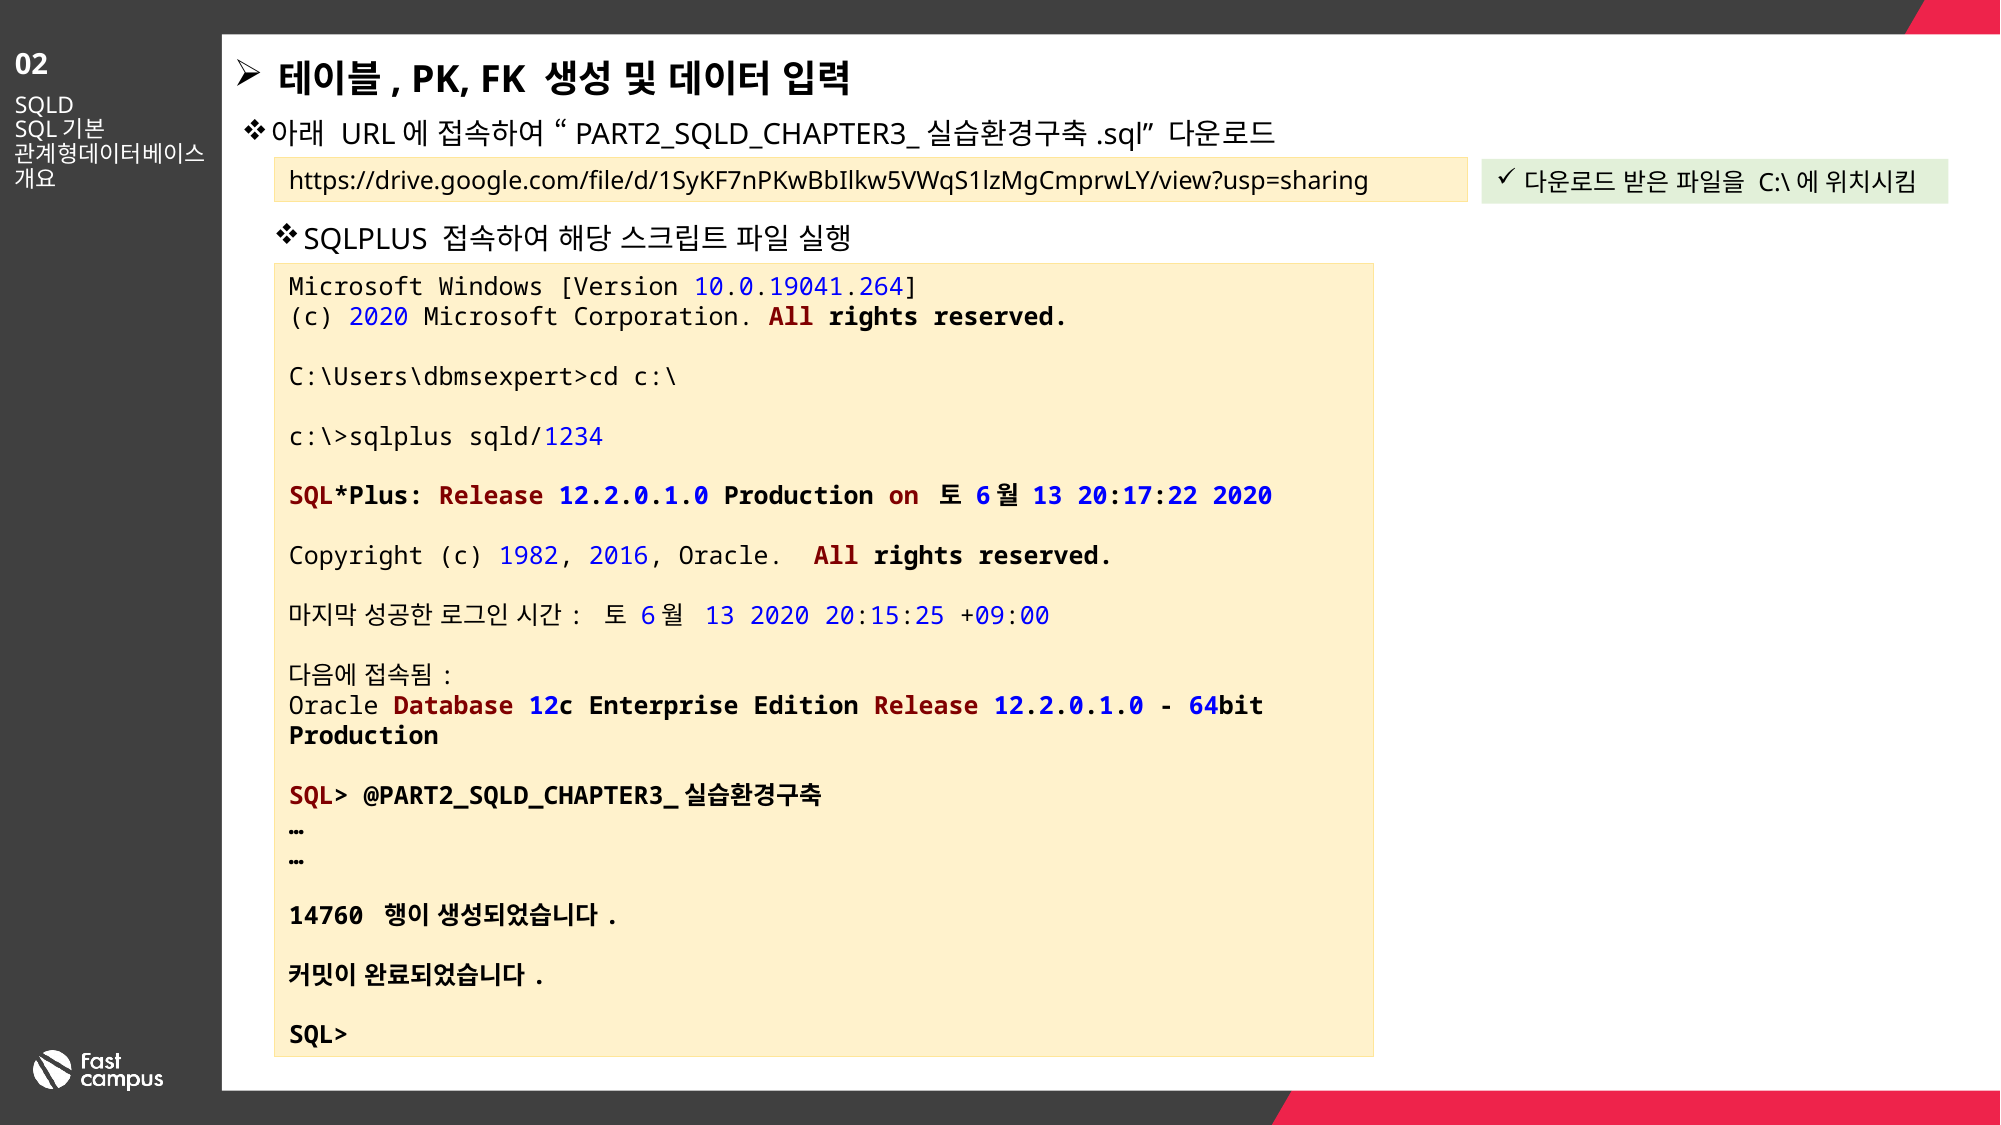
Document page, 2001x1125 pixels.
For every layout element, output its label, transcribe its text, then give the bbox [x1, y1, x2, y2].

list 02 [0, 41, 223, 86]
list SQLD SQL기본 관계형데이터베이스개요 [0, 86, 223, 291]
text_box SQLPLUS 접속하여 해당 스크립트 파일 실행 [259, 212, 869, 263]
text_box 아래 URL에 접속하여 “PART2_SQLD_CHAPTER3_실습환경구축.sql” 다운로드 [227, 108, 1291, 158]
text_box 테이블, PK, FK 생성 및 데이터 입력 [223, 47, 867, 108]
text_box https://drive.google.com/file/d/1SyKF7nPKwBbIlkw5VWqS1lzMgCmprwLY/view?usp=sharing [274, 157, 1468, 202]
text_box Microsoft Windows [Version 10.0.19041.264] (c) 2020 Microsoft Corporation. All rights reserved. C:\Users\dbmsexpert>cd c:\ c:\>sqlplus sqld/1234 SQL*Plus: Release 12.2.0.1.0 Production on 토 6월 13 20:17:22 2020 Copyright (c) 1982, 2016, Oracle. All rights reserved. 마지막 성공한 로그인 시간: 토 6월 13 2020 20:15:25 +09:00 다음에 접속됨: Oracle Database 12c Enterprise Edition Release 12.2.0.1.0 - 64bit Production SQL> @PART2_SQLD_CHAPTER3_실습환경구축 … … 14760 행이 생성되었습니다. 커밋이 완료되었습니다. SQL> [274, 263, 1374, 1057]
picture [33, 1050, 163, 1091]
text_box 다운로드 받은 파일을 C:\에 위치시킴 [1481, 158, 1949, 204]
